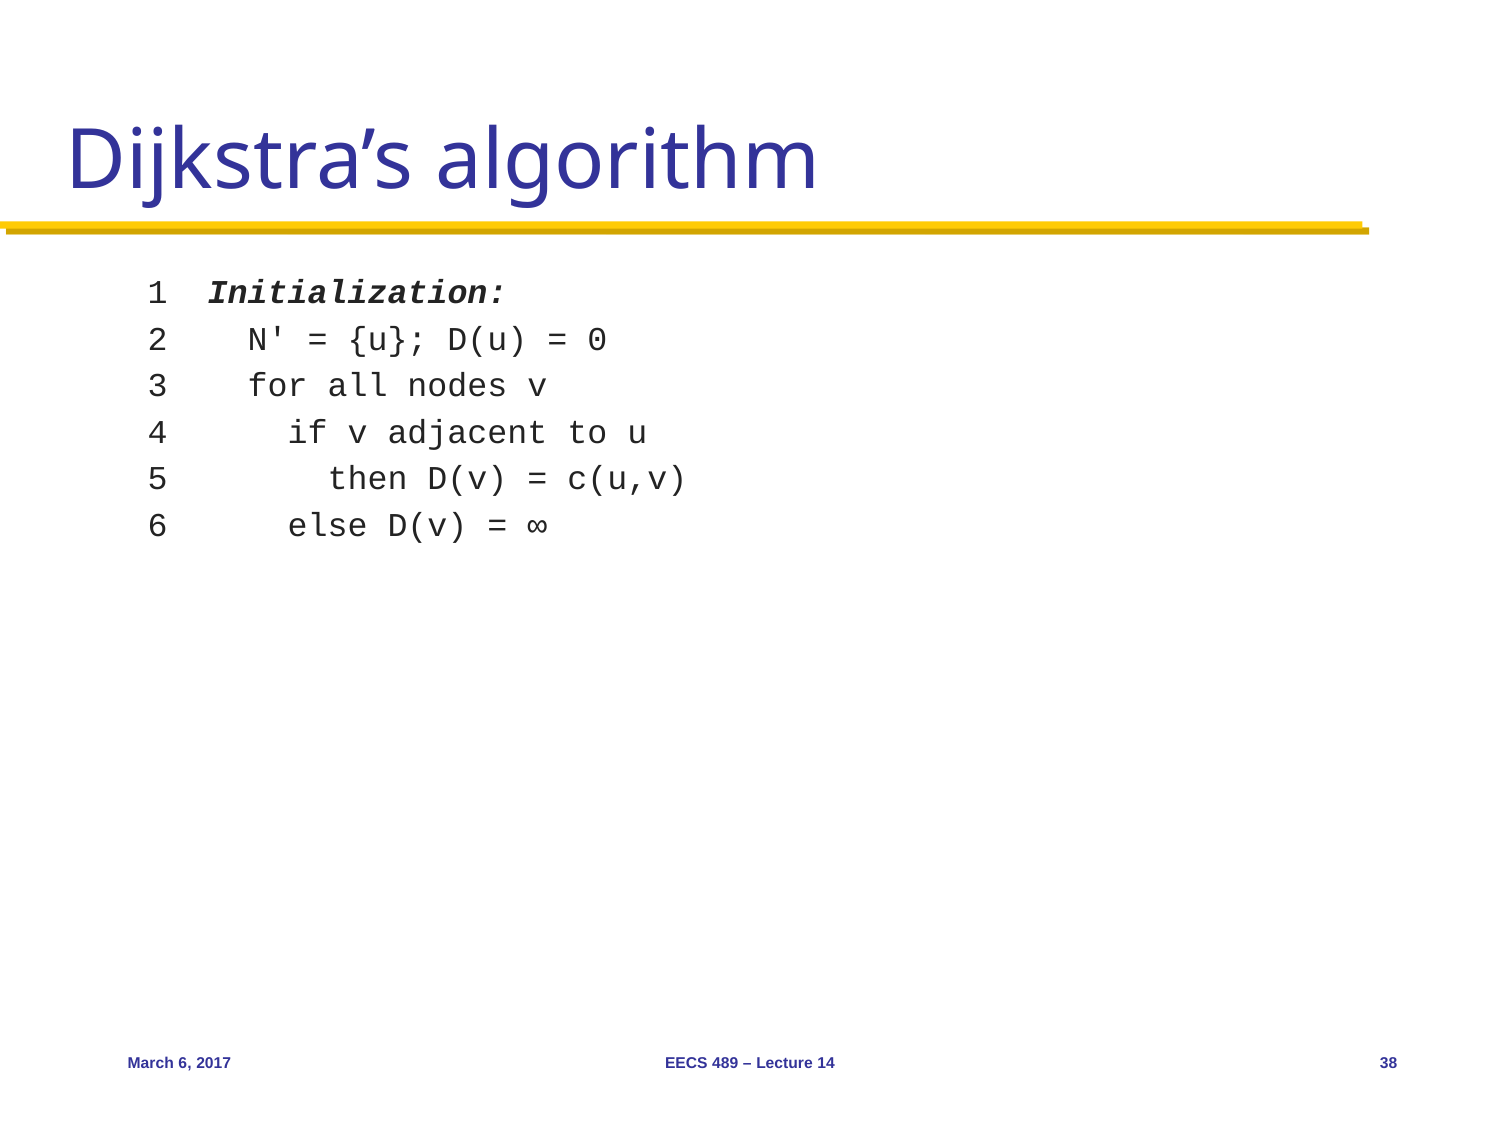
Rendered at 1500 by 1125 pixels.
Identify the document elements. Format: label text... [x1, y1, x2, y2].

slide_number 38 [1312, 1024, 1413, 1101]
title Dijkstra’s algorithm [49, 24, 1451, 213]
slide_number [112, 1024, 426, 1101]
footer EECS 489 – Lecture 14 [512, 1024, 988, 1101]
list 1 Initialization: 2 N' = {u}; D(u) = 0 3 for all nodes v 4 if v adjacent to u 5 then D(v) = c(u,v) 6 else D(v) = ∞ [112, 262, 1413, 988]
